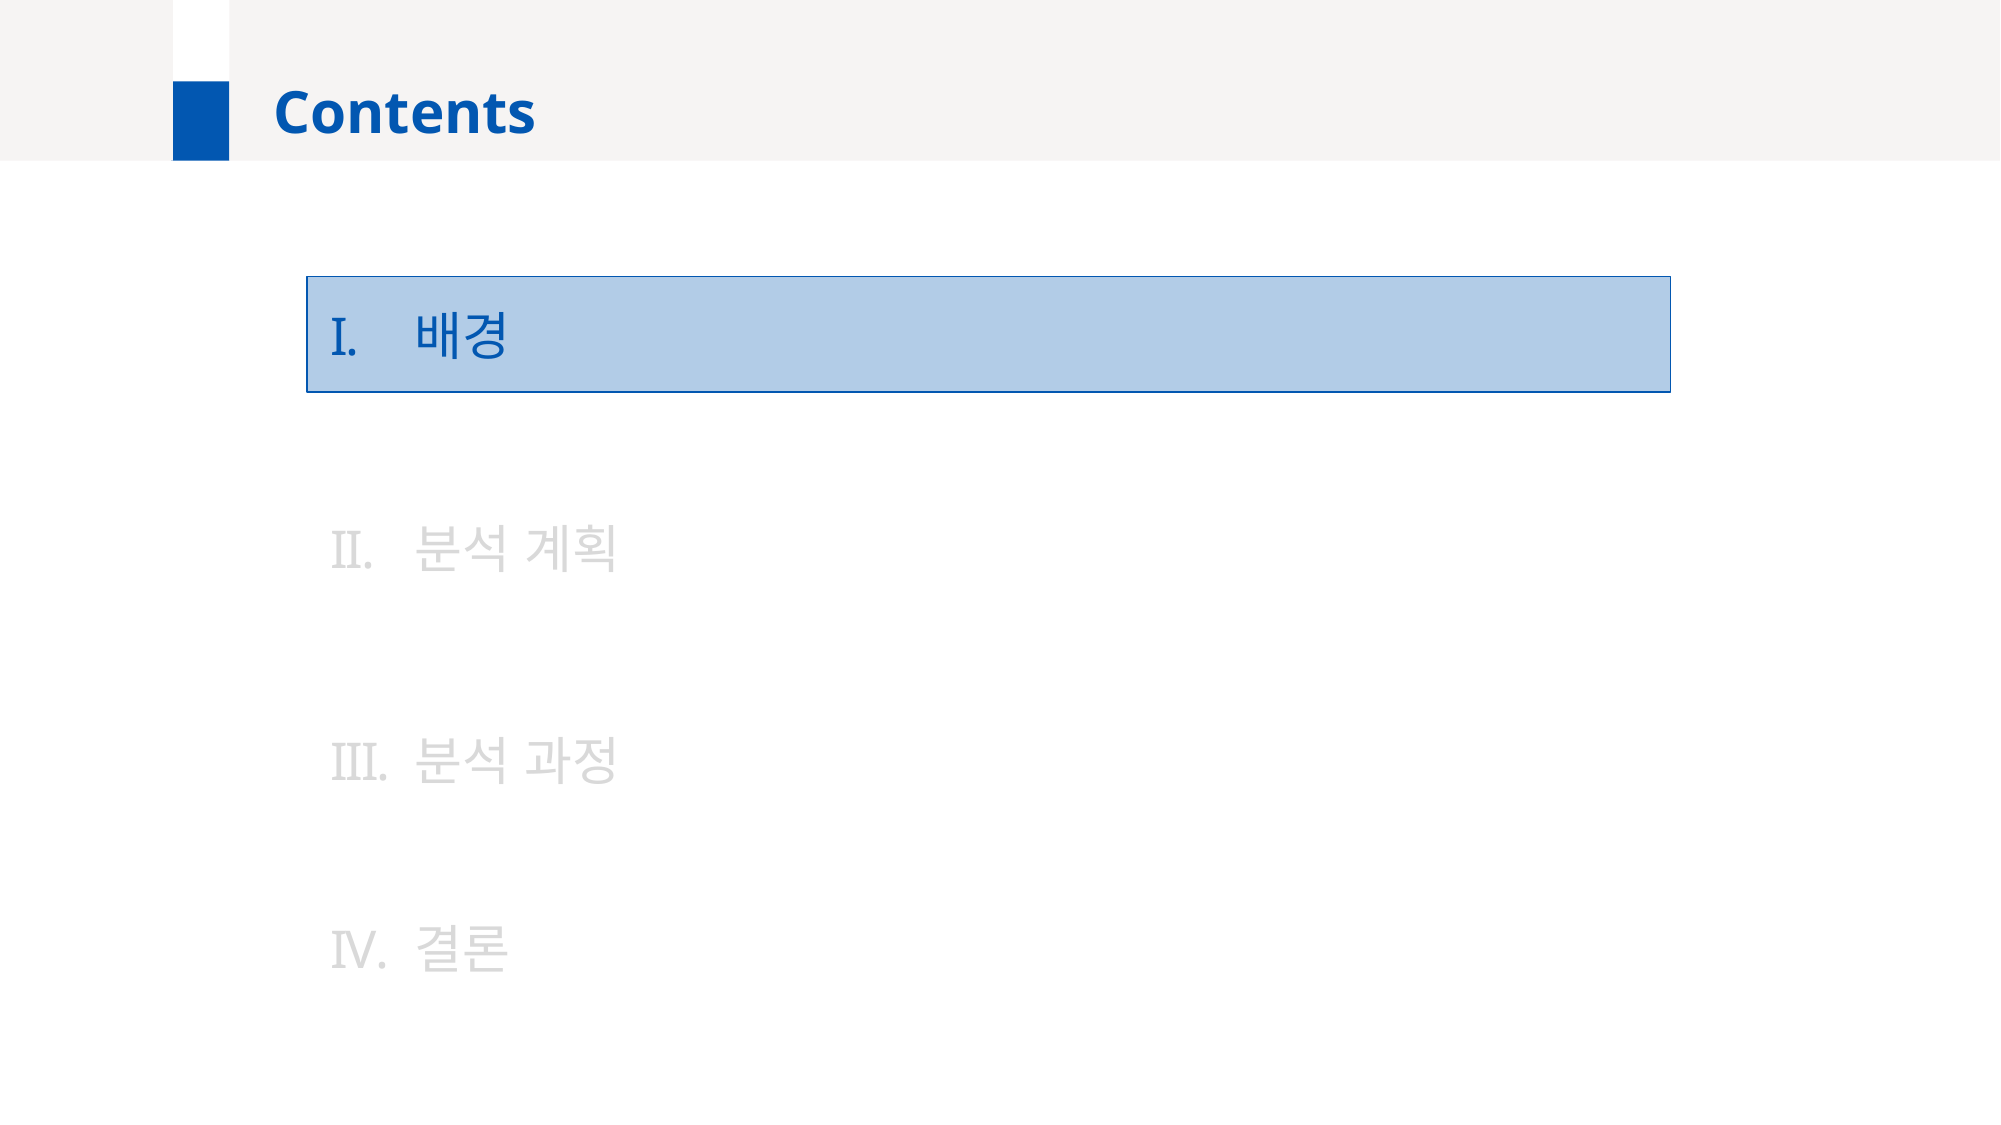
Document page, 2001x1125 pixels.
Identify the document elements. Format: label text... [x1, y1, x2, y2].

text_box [306, 216, 1693, 1066]
title Contents [258, 67, 1974, 161]
